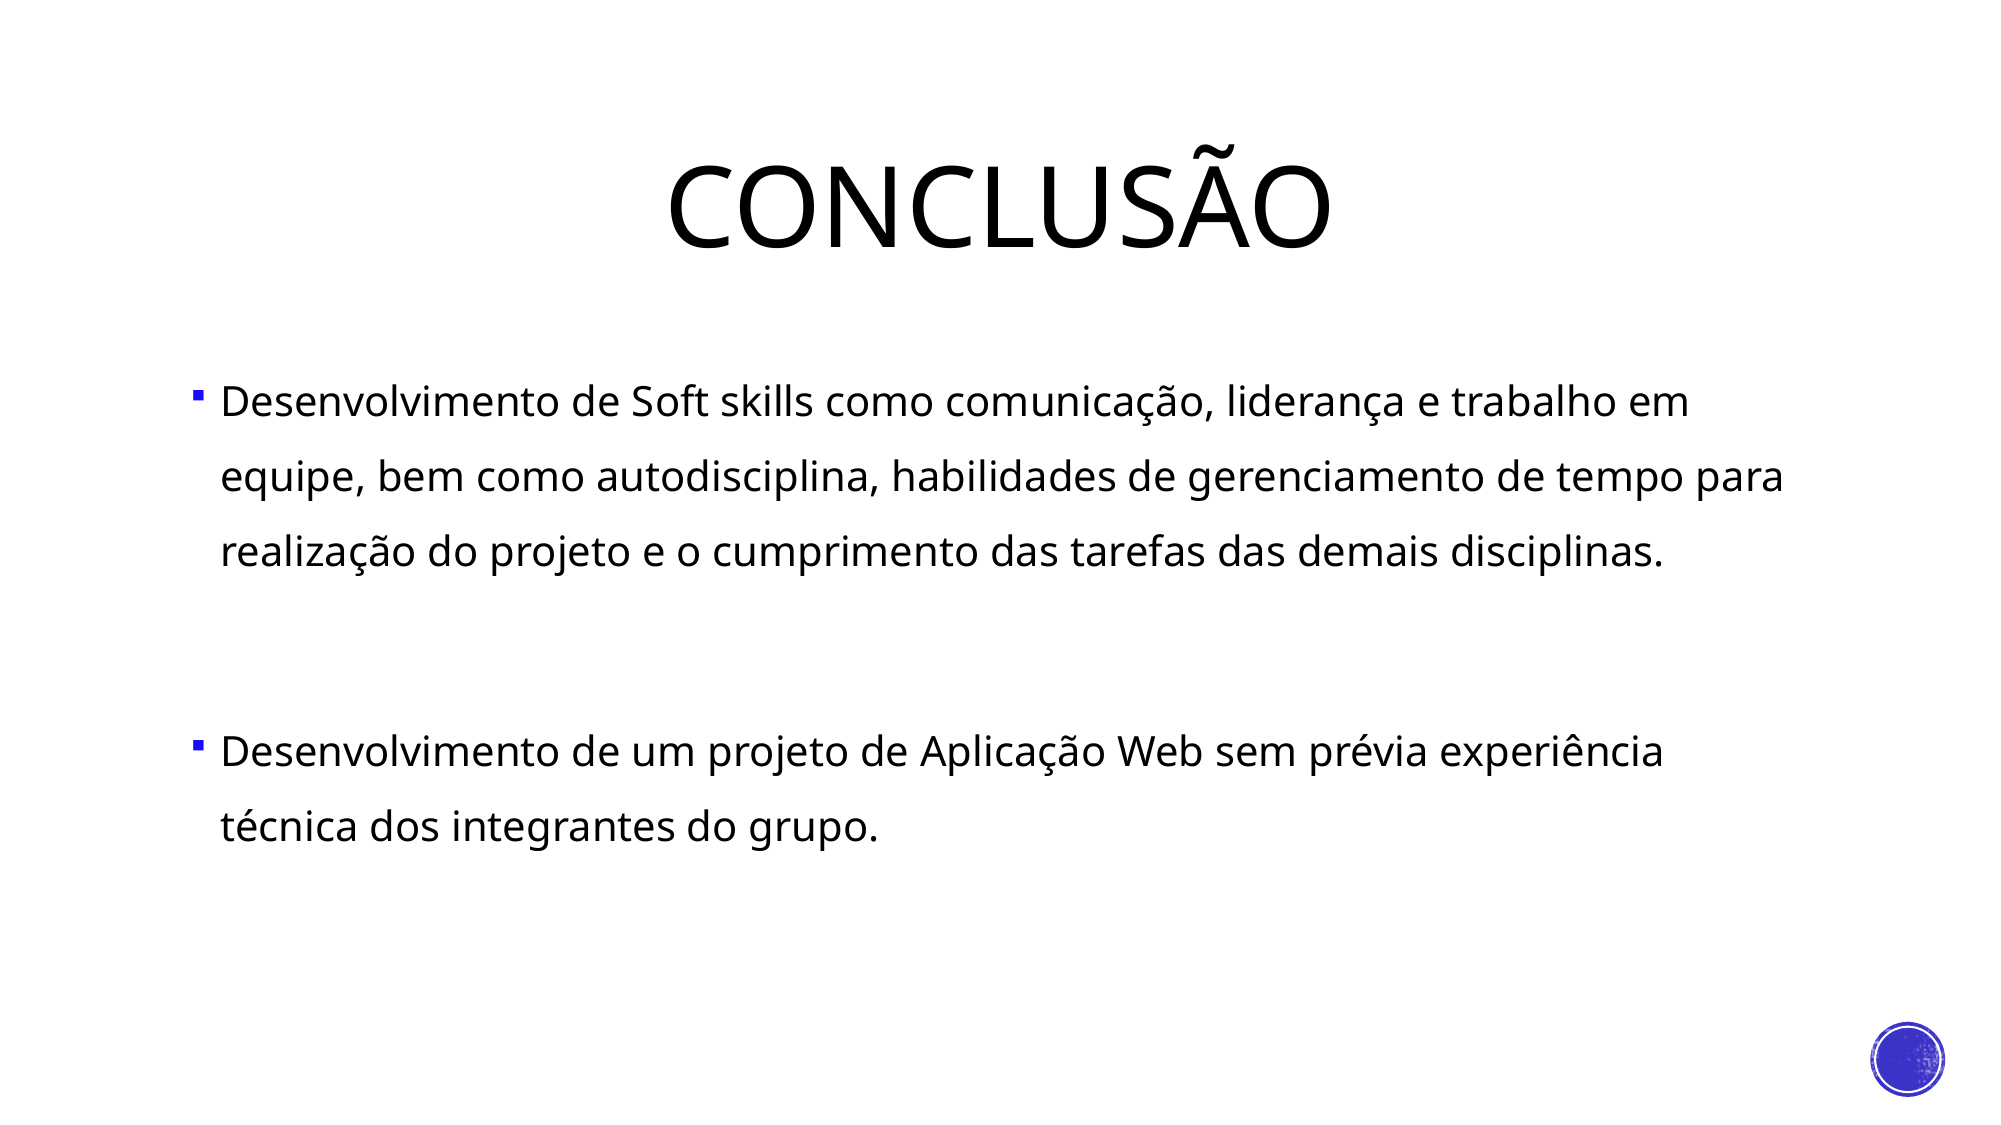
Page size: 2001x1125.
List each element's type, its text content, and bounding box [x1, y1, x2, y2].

title conclusão [175, 79, 1826, 282]
list Desenvolvimento de Soft skills como comunicação, liderança e trabalho em equipe, bem como autodisciplina, habilidades de gerenciamento de tempo para realização do projeto e o cumprimento das tarefas das demais disciplinas. Desenvolvimento de um projeto de Aplicação Web sem prévia experiência técnica dos integrantes do grupo. [175, 282, 1826, 1013]
